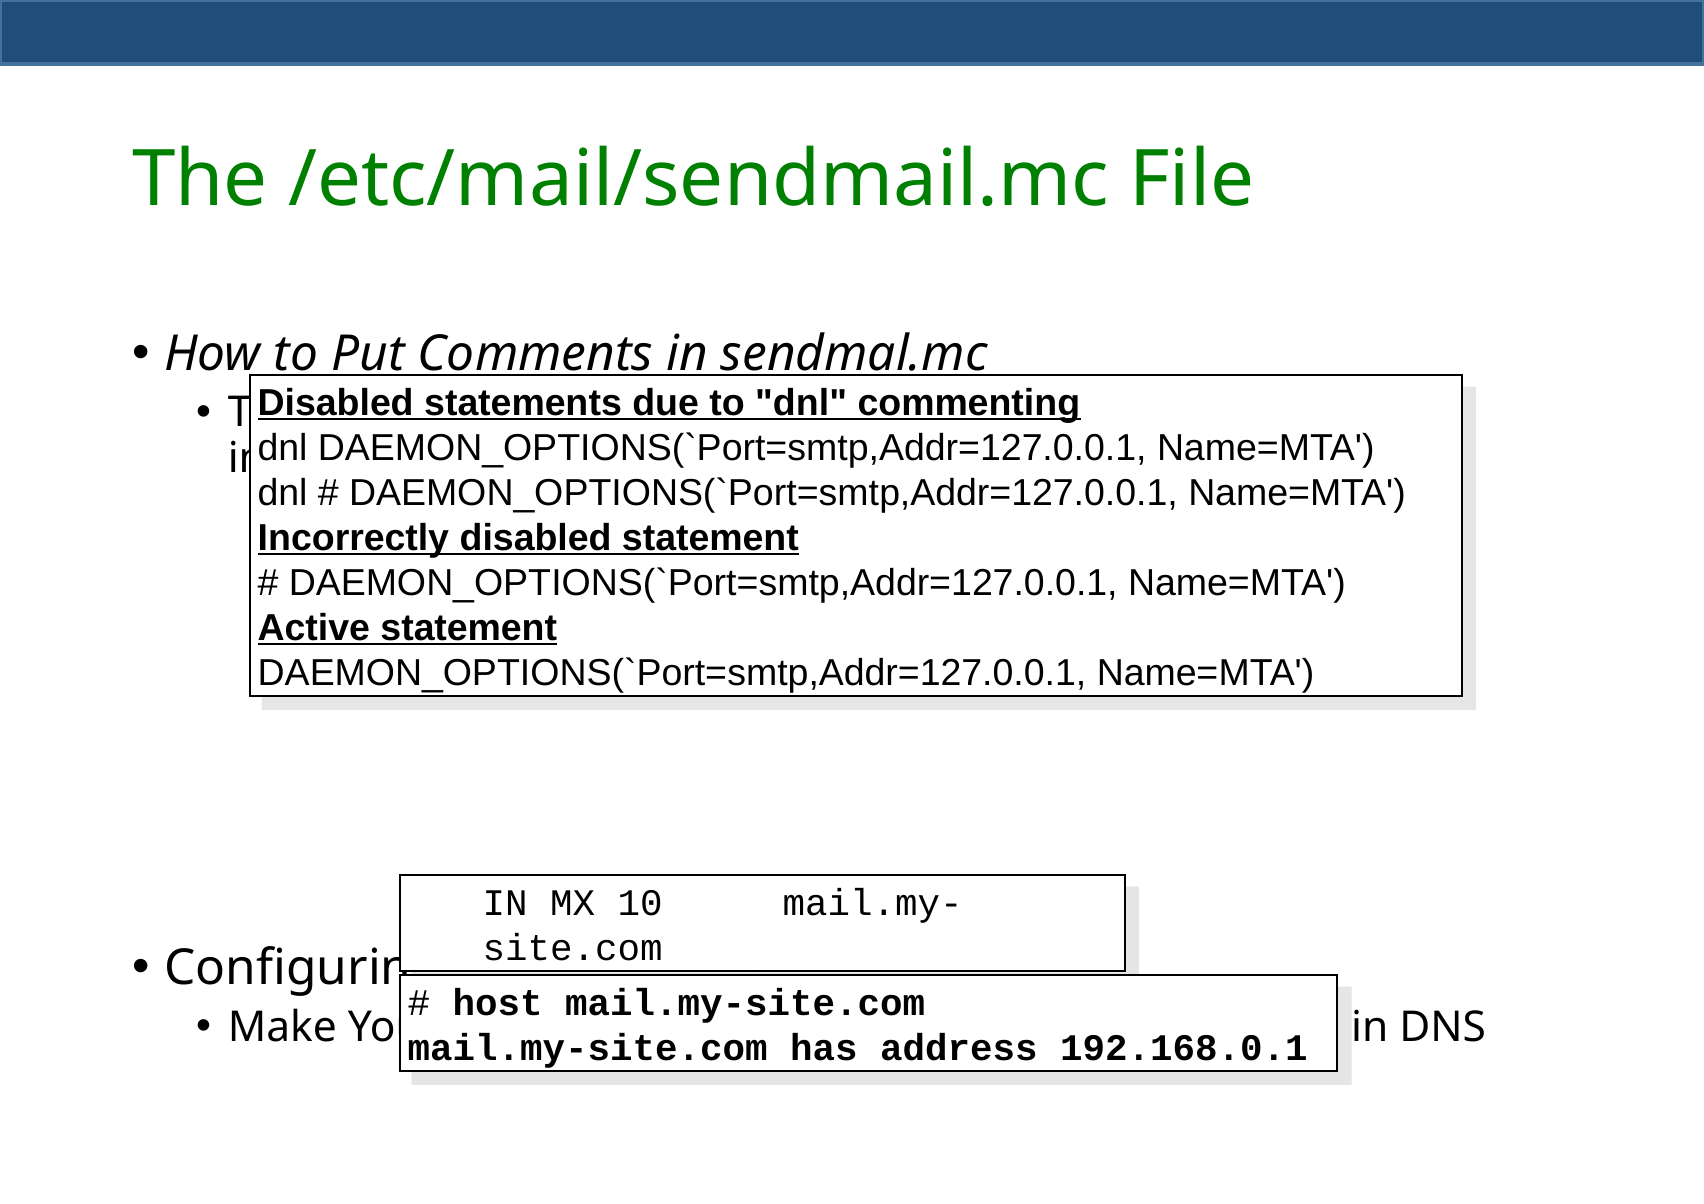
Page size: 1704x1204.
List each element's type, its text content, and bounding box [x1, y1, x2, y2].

title The /etc/mail/sendmail.mc File [117, 64, 1587, 297]
text_box IN MX 10 mail.my-site.com [399, 874, 1125, 972]
text_box Disabled statements due to "dnl" commenting dnl DAEMON_OPTIONS(`Port=smtp,Addr=127.0.0.1, Name=MTA') dnl # DAEMON_OPTIONS(`Port=smtp,Addr=127.0.0.1, Name=MTA') Incorrectly disabled statement # DAEMON_OPTIONS(`Port=smtp,Addr=127.0.0.1, Name=MTA') Active statement DAEMON_OPTIONS(`Port=smtp,Addr=127.0.0.1, Name=MTA') [249, 374, 1463, 697]
text_box # host mail.my-site.com mail.my-site.com has address 192.168.0.1 [399, 974, 1338, 1072]
list How to Put Comments in sendmal.mc The sendmail.mc file doesn't use the "#" for commenting, but instead uses the string "dnl". Configuring the DNS for sendmail Make Your Mail Server The Mail Server For Your Domain in DNS [117, 320, 1587, 1084]
